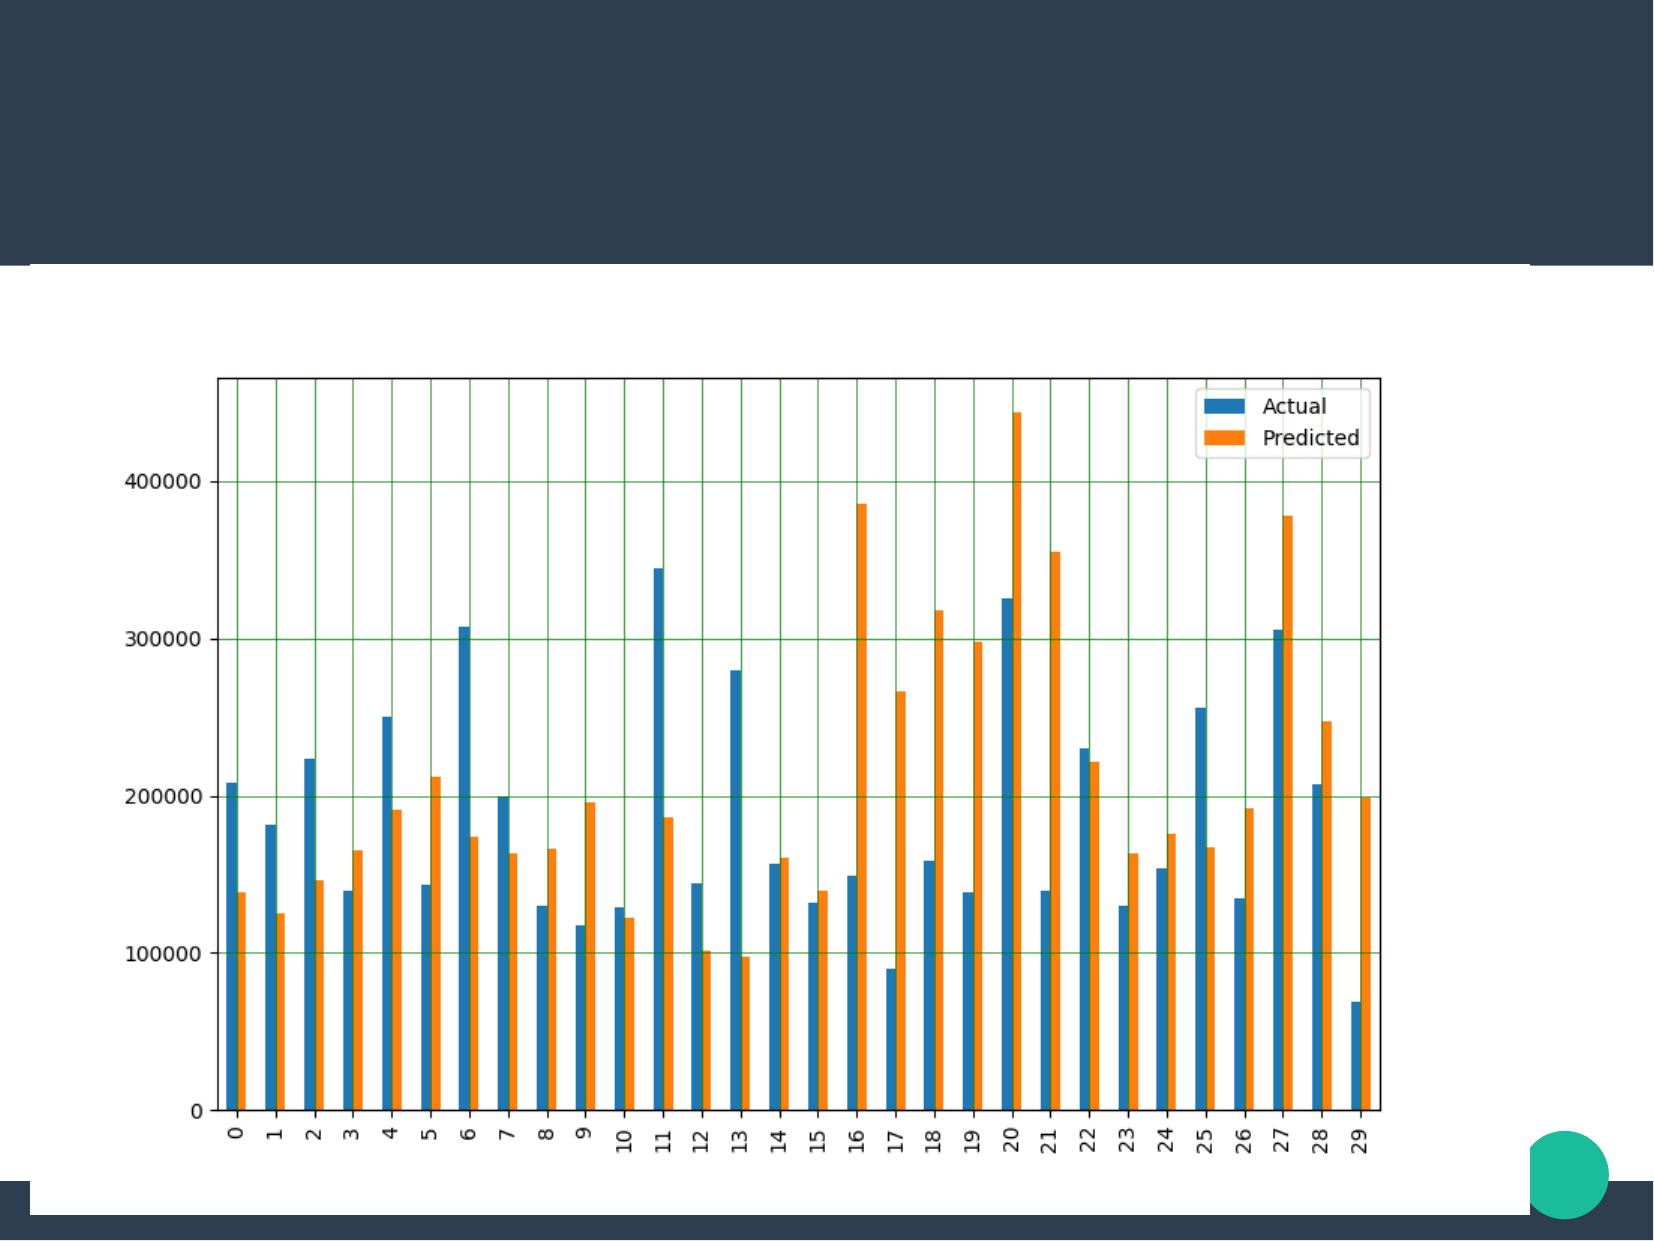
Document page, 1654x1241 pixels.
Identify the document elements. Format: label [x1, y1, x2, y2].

picture [29, 263, 1531, 1216]
